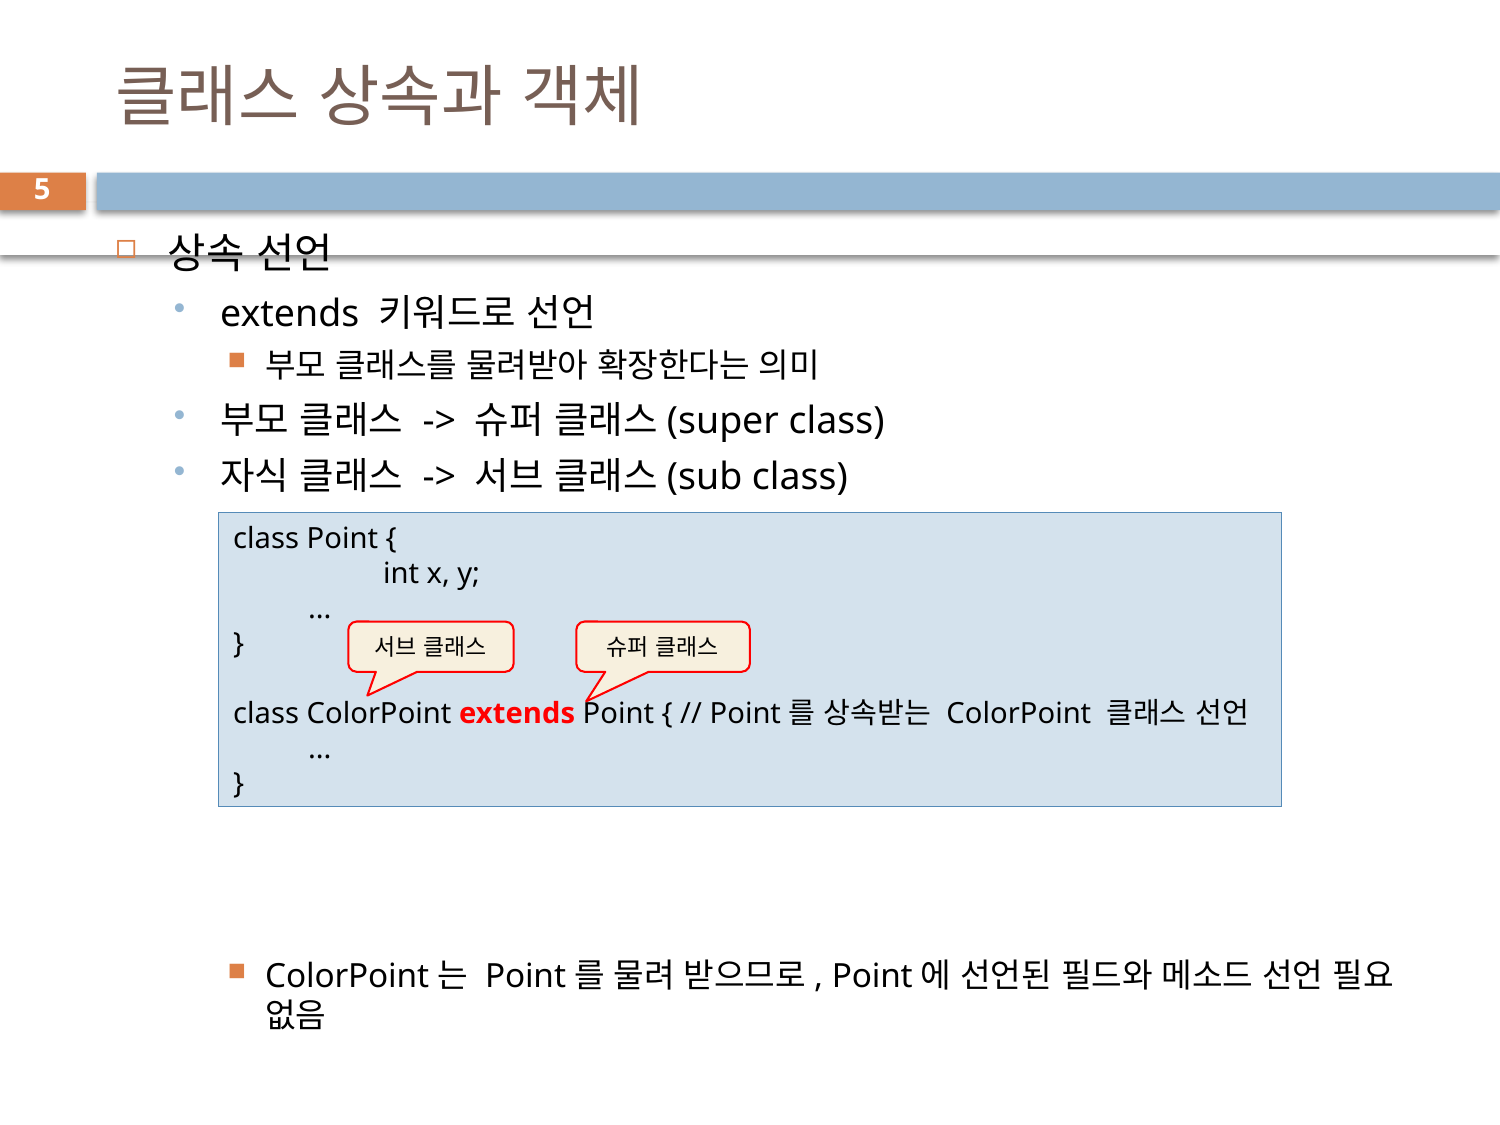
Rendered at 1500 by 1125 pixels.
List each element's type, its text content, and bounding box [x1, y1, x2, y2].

title 클래스 상속과 객체 [100, 37, 1438, 149]
text_box 슈퍼 클래스 [574, 619, 752, 703]
slide_number 5 [0, 170, 87, 211]
text_box 서브 클래스 [346, 619, 516, 697]
text_box class Point { int x, y; ... } class ColorPoint extends Point { // Point를 상속받는 ColorPoint 클래스 선언 ... } [218, 512, 1282, 807]
list 상속 선언 extends 키워드로 선언 부모 클래스를 물려받아 확장한다는 의미 부모 클래스 -> 슈퍼 클래스(super class) 자식 클래스 -> 서브 클래스(sub class) ColorPoint는 Point를 물려 받으므로, Point에 선언된 필드와 메소드 선언 필요 없음 [100, 219, 1438, 1047]
